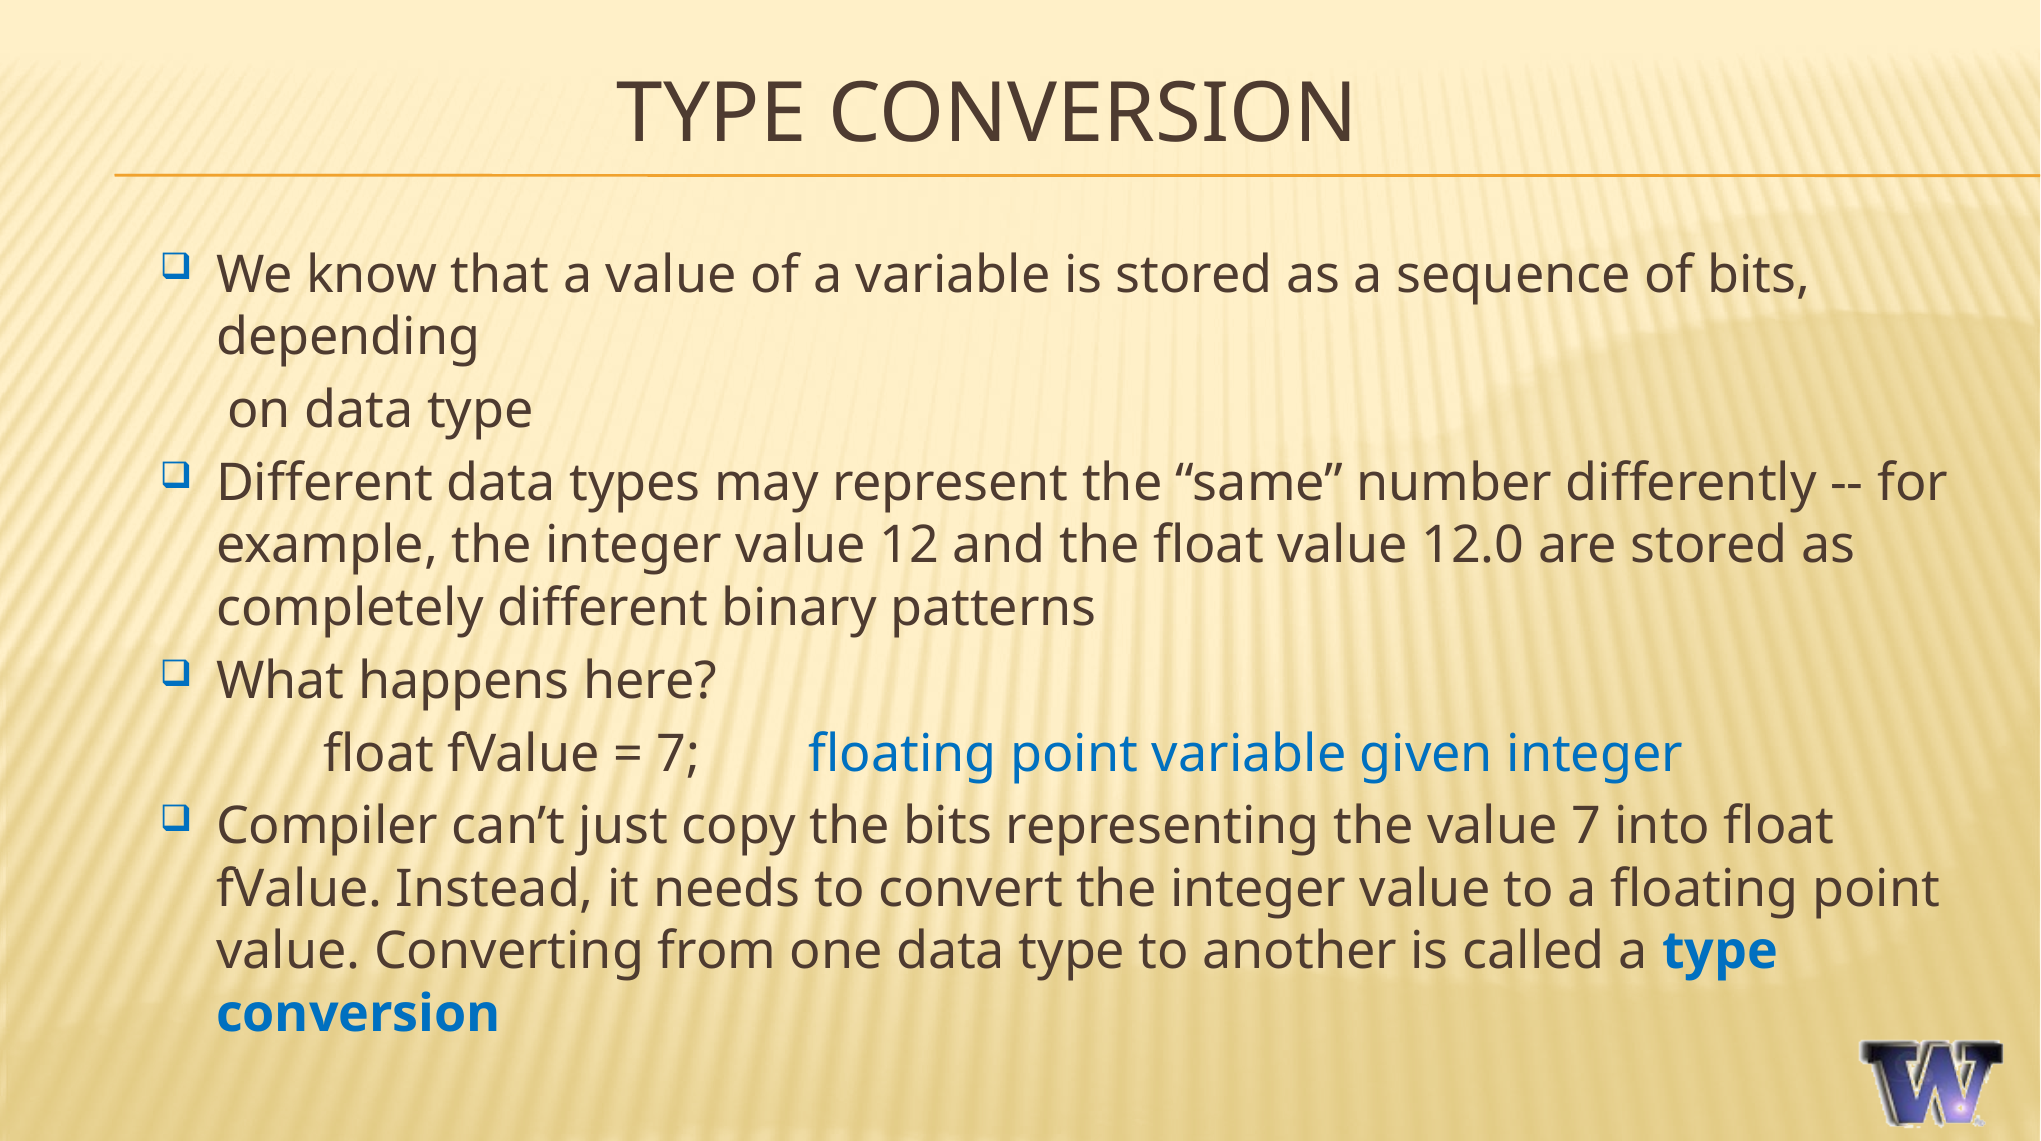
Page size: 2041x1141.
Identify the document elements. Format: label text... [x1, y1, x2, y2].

title Type conversion [68, 38, 2007, 178]
list We know that a value of a variable is stored as a sequence of bits, depending on data type Different data types may represent the “same” number differently -- for example, the integer value 12 and the float value 12.0 are stored as completely different binary patterns What happens here? float fValue = 7; floating point variable given integer Compiler can’t just copy the bits representing the value 7 into float fValue. Instead, it needs to convert the integer value to a floating point value. Converting from one data type to another is called a type conversion [145, 232, 1983, 996]
picture [1835, 1025, 2038, 1141]
